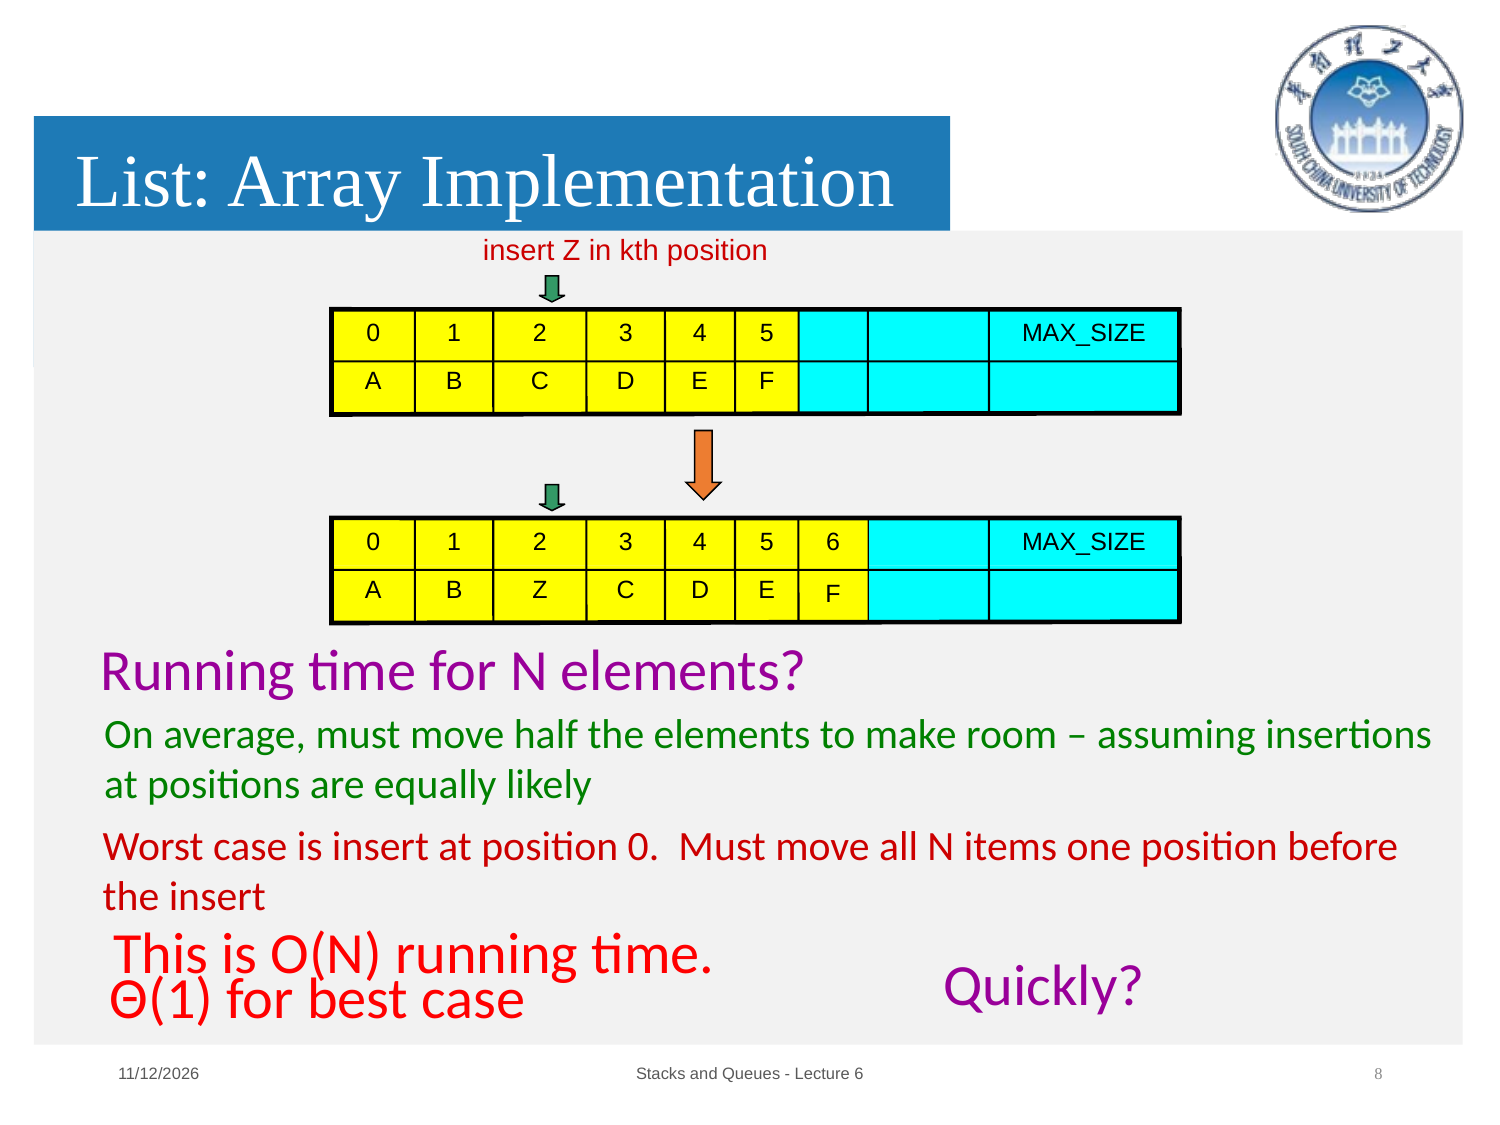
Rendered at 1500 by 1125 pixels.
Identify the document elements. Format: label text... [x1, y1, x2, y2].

text_box 1 [415, 518, 493, 566]
text_box MAX_SIZE [989, 310, 1179, 358]
text_box insert Z in kth position [468, 223, 842, 274]
text_box D [665, 570, 735, 622]
slide_number 8 [1060, 1042, 1398, 1103]
text_box 4 [665, 518, 735, 566]
text_box 2 [494, 310, 586, 358]
text_box F [799, 570, 868, 622]
text_box C [587, 570, 665, 622]
text_box 5 [736, 518, 798, 566]
text_box 3 [587, 518, 664, 566]
text_box [686, 430, 721, 500]
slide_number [103, 1042, 441, 1103]
text_box F [736, 362, 798, 413]
text_box [799, 310, 867, 358]
text_box B [415, 570, 493, 622]
text_box [868, 518, 988, 566]
text_box D [587, 362, 665, 415]
text_box [868, 570, 988, 622]
footer Stacks and Queues - Lecture 6 [496, 1042, 1004, 1103]
text_box A [332, 570, 414, 622]
text_box MAX_SIZE [989, 518, 1179, 566]
text_box [989, 570, 1179, 623]
text_box [799, 362, 867, 413]
text_box [868, 362, 988, 413]
text_box Θ(1) for best case [95, 952, 642, 1038]
text_box Worst case is insert at position 0. Must move all N items one position before the insert [87, 811, 1453, 926]
text_box 6 [799, 518, 868, 569]
text_box A [332, 362, 414, 414]
text_box 0 [332, 310, 414, 358]
text_box [33, 230, 1464, 1046]
text_box 5 [736, 310, 798, 358]
text_box [539, 275, 565, 302]
text_box 1 [415, 310, 493, 358]
text_box 2 [494, 518, 586, 566]
text_box Z [494, 570, 586, 622]
text_box E [736, 570, 798, 622]
text_box [989, 362, 1179, 413]
text_box Quickly? [928, 939, 1223, 1025]
text_box E [665, 362, 735, 413]
picture [1269, 18, 1472, 221]
text_box C [494, 362, 586, 414]
text_box [539, 484, 565, 511]
text_box List: Array Implementation [60, 123, 975, 242]
text_box 0 [332, 518, 414, 566]
text_box B [415, 362, 493, 414]
text_box [868, 310, 988, 358]
text_box On average, must move half the elements to make room – assuming insertions at positions are equally likely [89, 699, 1487, 815]
text_box Running time for N elements? [86, 624, 979, 710]
text_box [33, 115, 951, 230]
text_box 3 [587, 310, 664, 358]
text_box This is O(N) running time. [98, 907, 1404, 993]
text_box 4 [665, 310, 735, 358]
